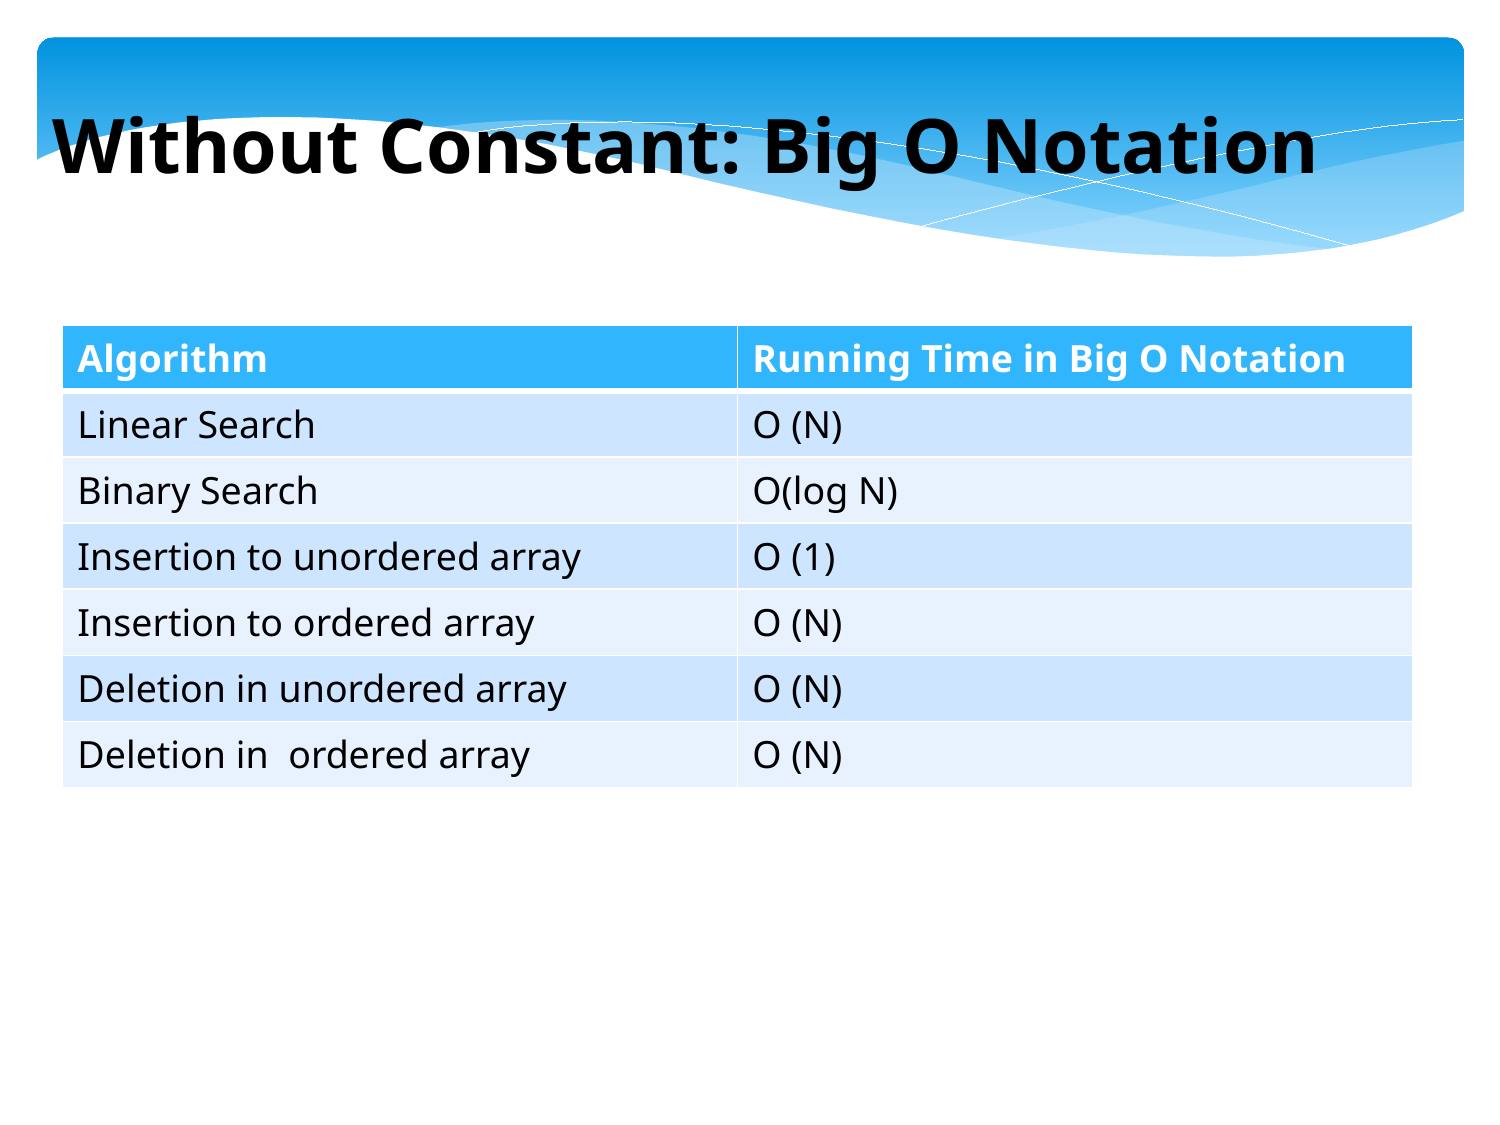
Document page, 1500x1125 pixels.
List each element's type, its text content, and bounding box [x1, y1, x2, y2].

table_cell O (N) [738, 394, 1412, 456]
table_cell O (N) [738, 656, 1412, 721]
table_cell Deletion in unordered array [63, 656, 737, 721]
table_cell O(log N) [738, 458, 1412, 522]
table_cell Insertion to unordered array [63, 524, 737, 588]
table_cell O (N) [738, 722, 1412, 787]
table_cell Insertion to ordered array [63, 590, 737, 655]
table_cell Binary Search [63, 458, 737, 522]
table_cell O (1) [738, 524, 1412, 588]
table_cell Linear Search [63, 394, 737, 456]
table_cell O (N) [738, 590, 1412, 655]
title Without Constant: Big O Notation [37, 50, 1388, 237]
table_header Running Time in Big O Notation [738, 326, 1412, 388]
table_header Algorithm [63, 326, 737, 388]
table_cell Deletion in ordered array [63, 722, 737, 787]
